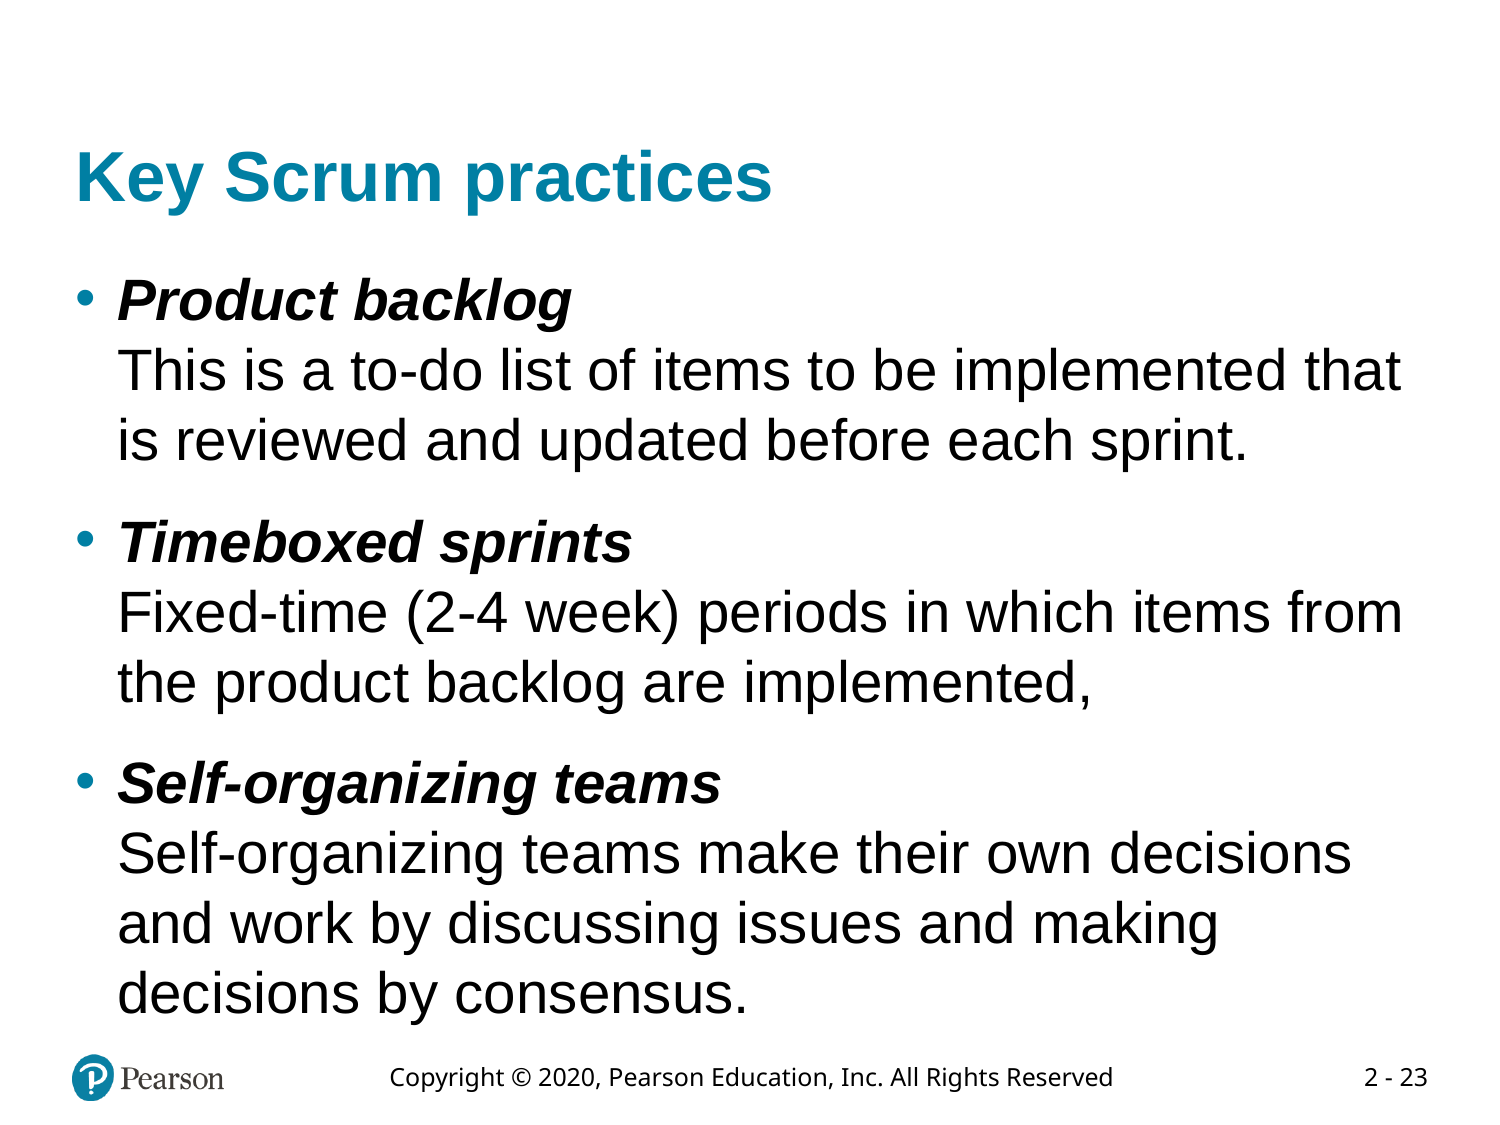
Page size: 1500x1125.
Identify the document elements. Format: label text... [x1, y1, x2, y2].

picture [72, 1087, 83, 1101]
picture [99, 1054, 224, 1101]
picture [81, 1064, 107, 1089]
picture [72, 1054, 89, 1072]
title Key Scrum practices [75, 35, 1425, 216]
list Product backlog This is a to-do list of items to be implemented that is reviewed and updated before each sprint. Timeboxed sprints Fixed-time (2-4 week) periods in which items from the product backlog are implemented, Self-organizing teams Self-organizing teams make their own decisions and work by discussing issues and making decisions by consensus. [75, 262, 1425, 1038]
